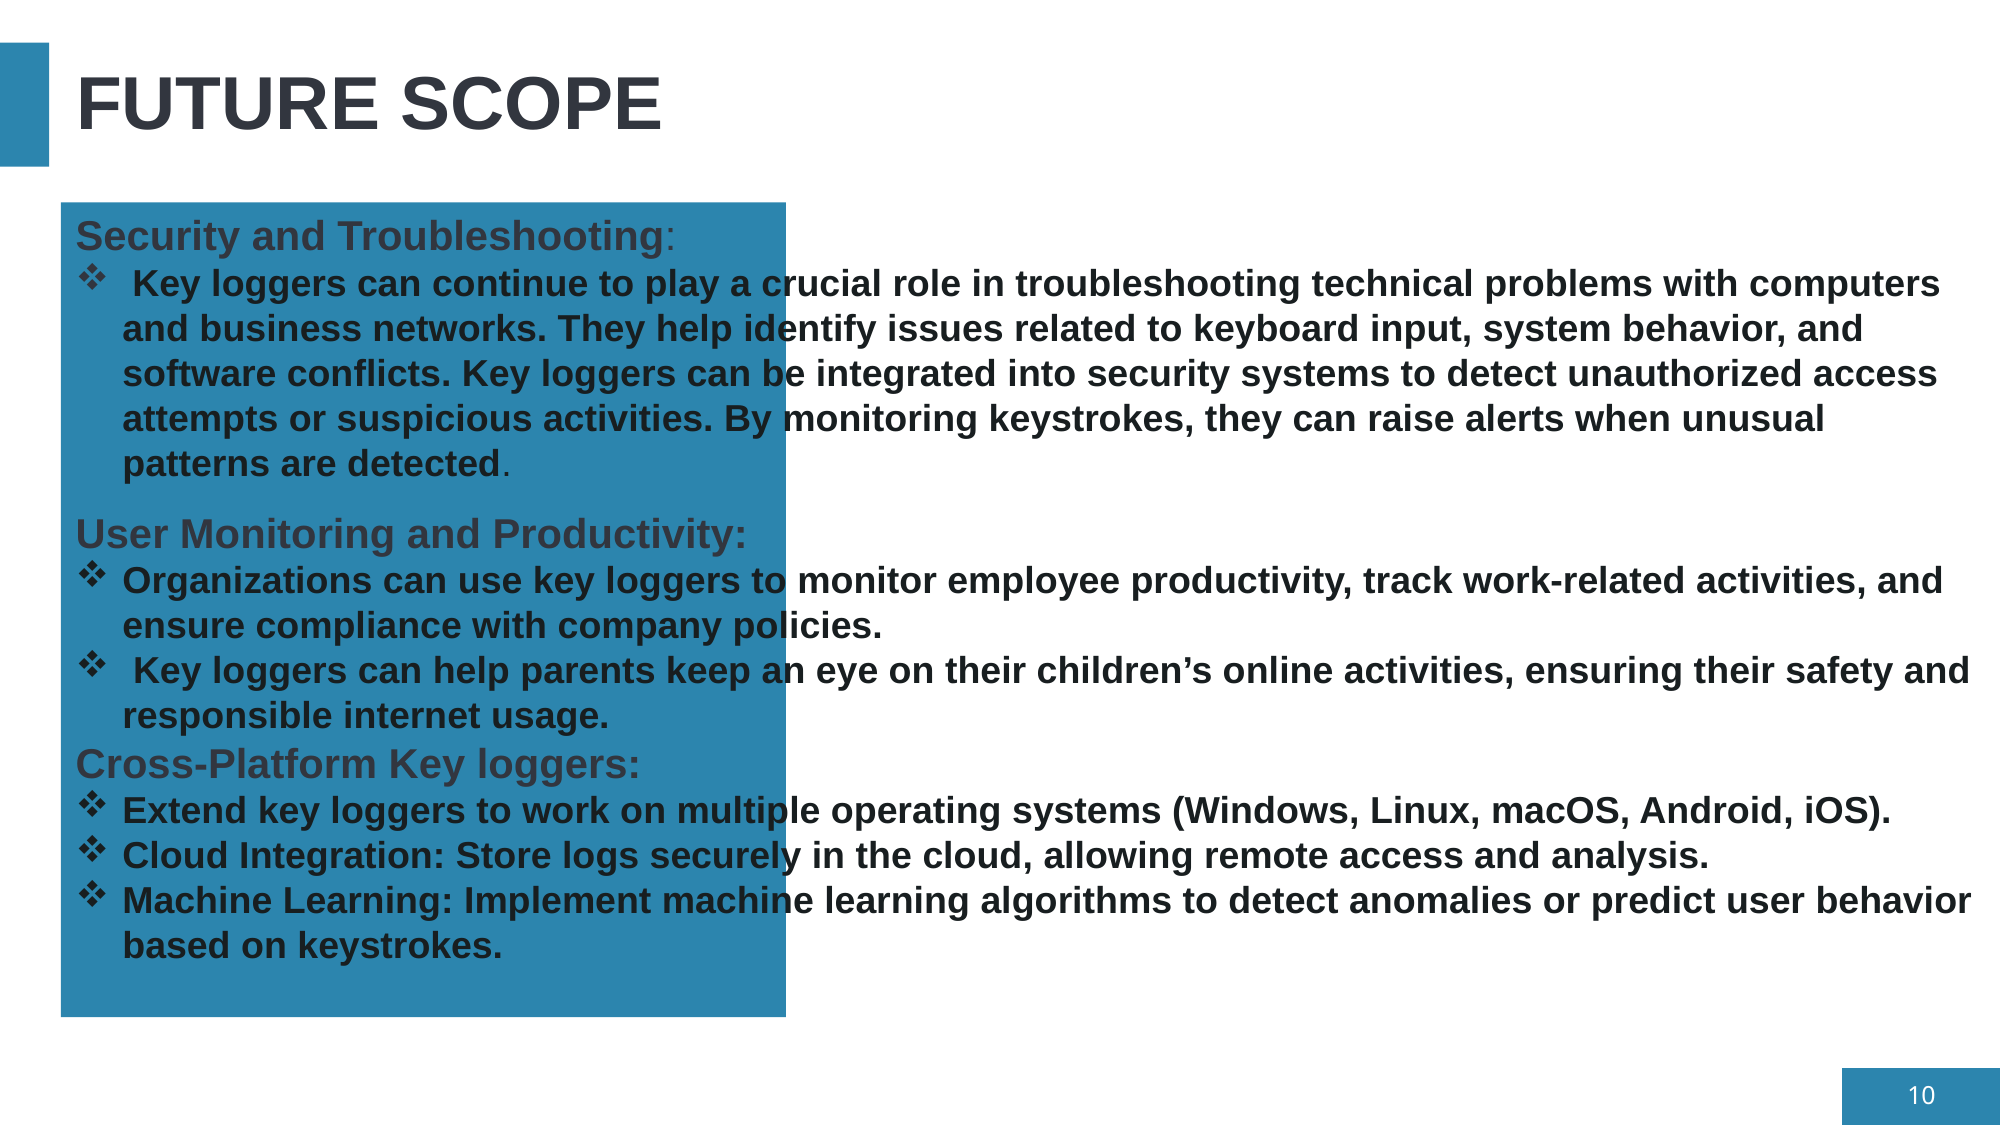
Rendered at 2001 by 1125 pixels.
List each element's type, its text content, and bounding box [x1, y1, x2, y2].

text_box User Monitoring and Productivity: Organizations can use key loggers to monitor employee productivity, track work-related activities, and ensure compliance with company policies. Key loggers can help parents keep an eye on their children’s online activities, ensuring their safety and responsible internet usage. Cross-Platform Key loggers: Extend key loggers to work on multiple operating systems (Windows, Linux, macOS, Android, iOS). Cloud Integration: Store logs securely in the cloud, allowing remote access and analysis. Machine Learning: Implement machine learning algorithms to detect anomalies or predict user behavior based on keystrokes. [60, 449, 2000, 1064]
text_box Security and Troubleshooting: Key loggers can continue to play a crucial role in troubleshooting technical problems with computers and business networks. They help identify issues related to keyboard input, system behavior, and software conflicts. Key loggers can be integrated into security systems to detect unauthorized access attempts or suspicious activities. By monitoring keystrokes, they can raise alerts when unusual patterns are detected. [60, 201, 1972, 449]
slide_number 10 [1889, 1079, 1951, 1114]
title FUTURE SCOPE [60, 42, 1951, 168]
